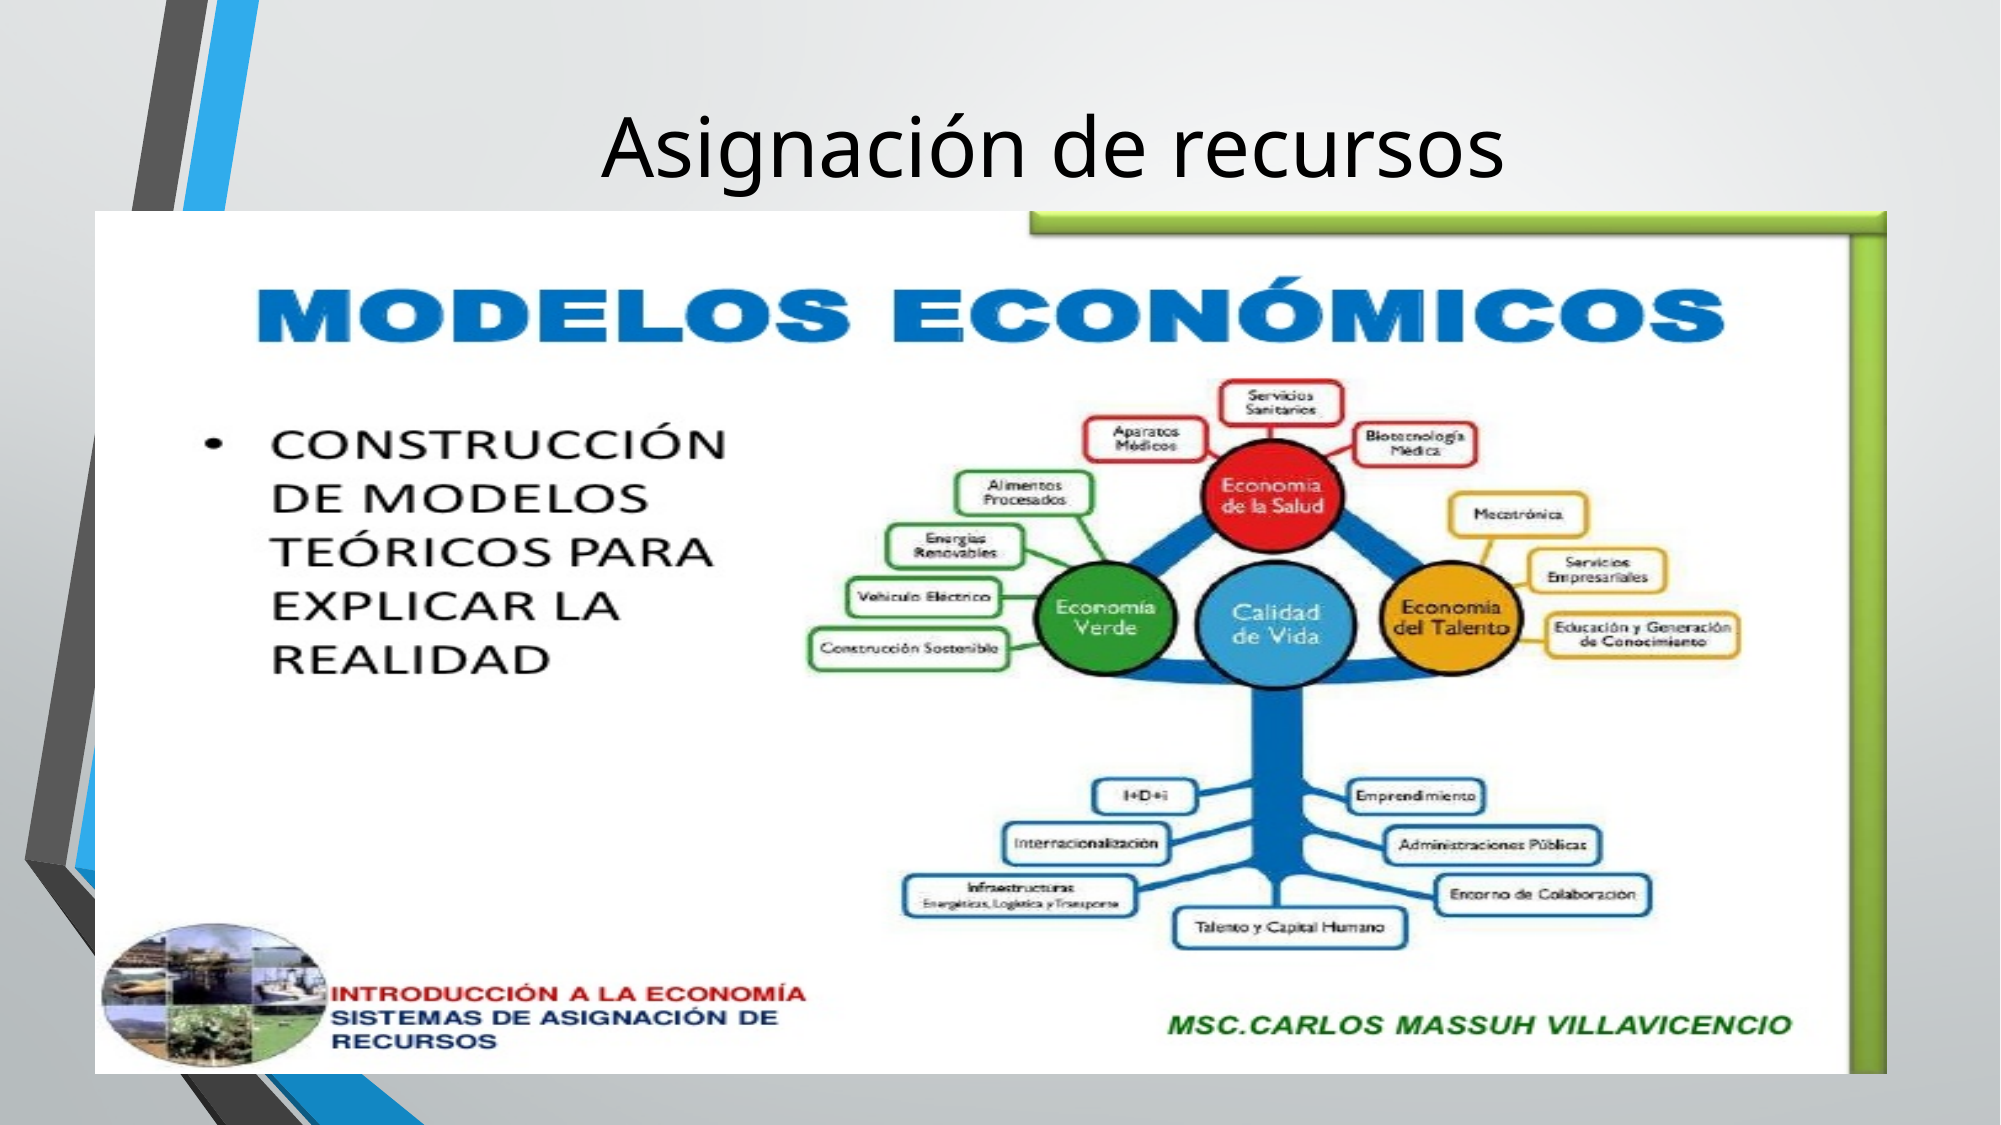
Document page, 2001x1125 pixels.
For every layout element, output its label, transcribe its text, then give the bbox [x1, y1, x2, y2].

title Asignación de recursos [243, 0, 1887, 211]
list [94, 211, 1888, 1075]
